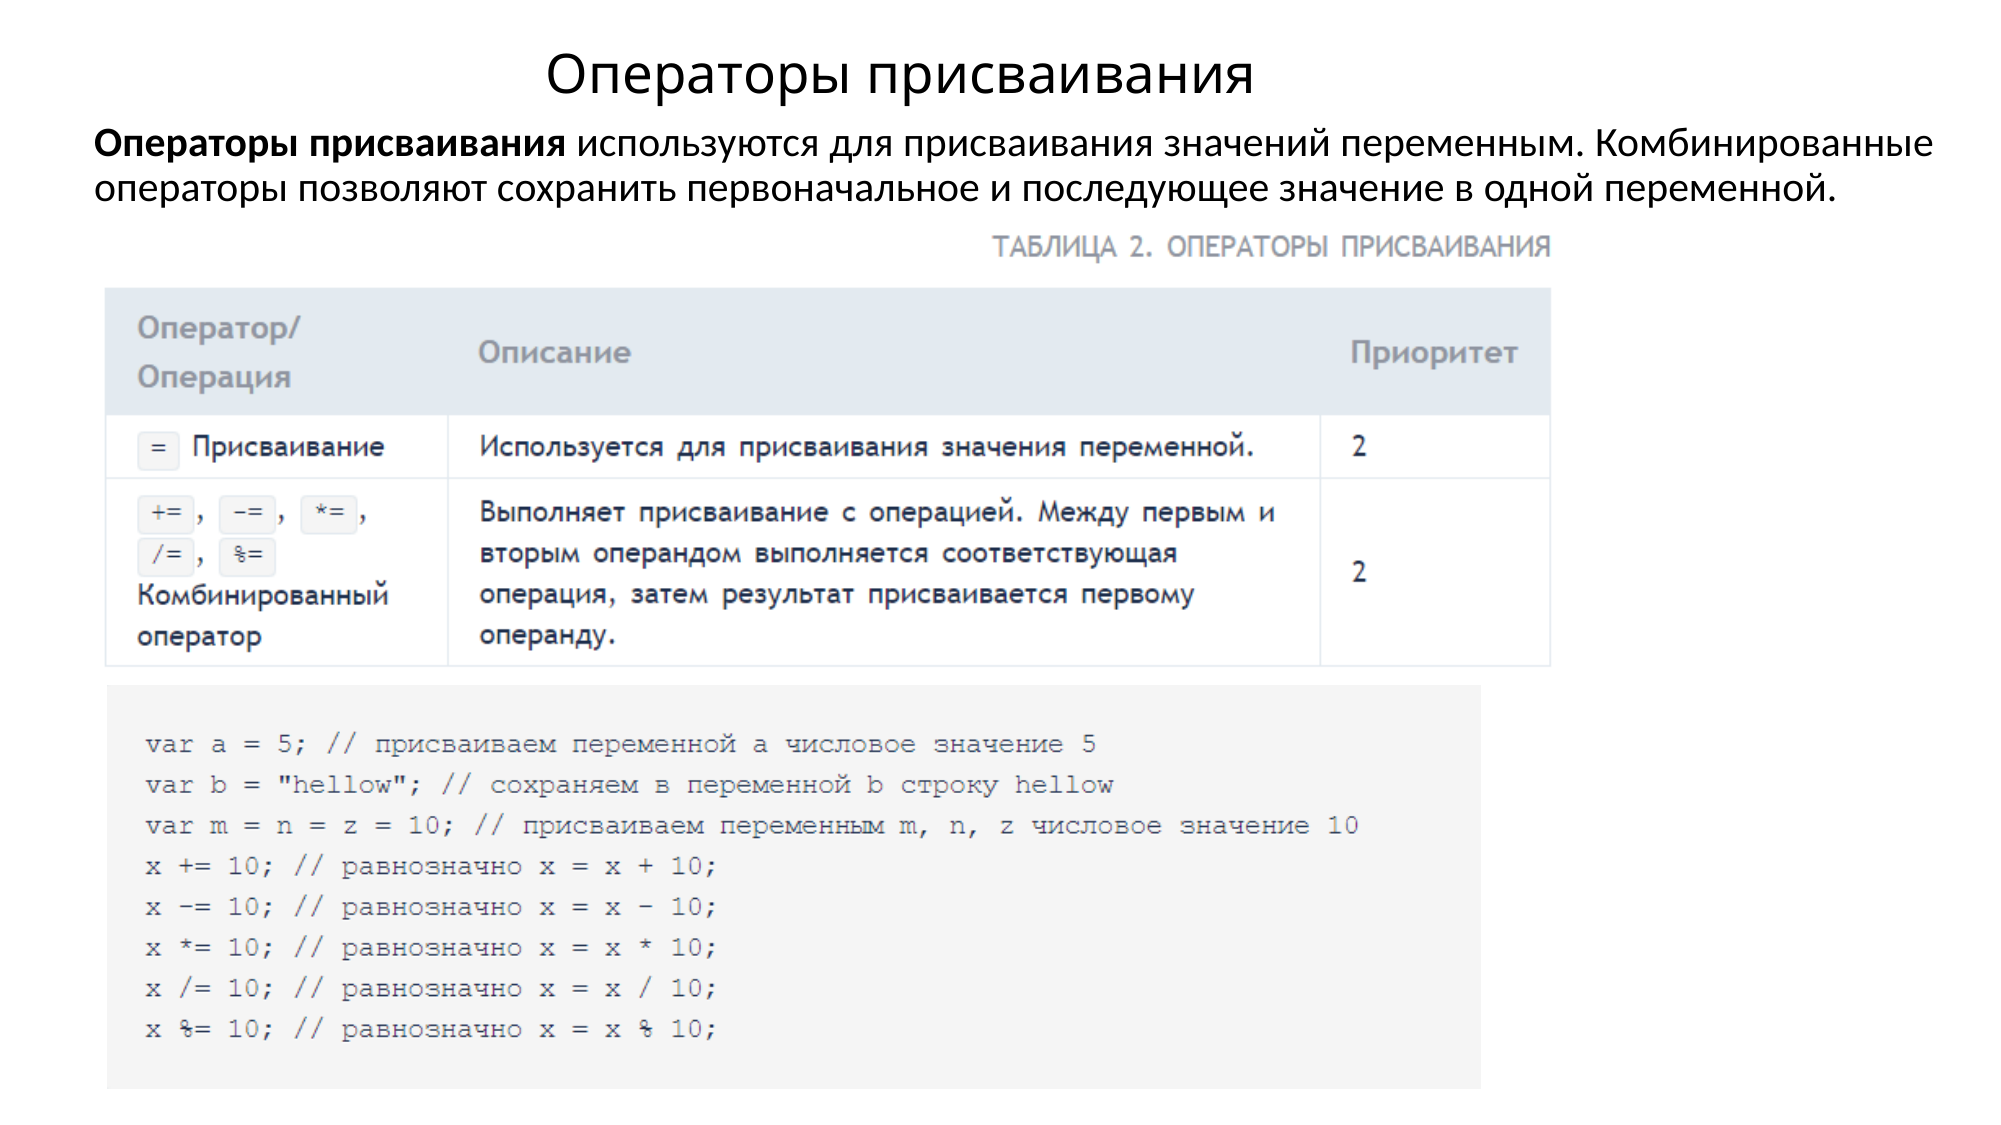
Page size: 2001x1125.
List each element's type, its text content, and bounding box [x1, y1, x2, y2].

list Операторы присваивания используются для присваивания значений переменным. Комбинированные операторы позволяют сохранить первоначальное и последующее значение в одной переменной. [79, 113, 1970, 225]
picture [107, 685, 1481, 1089]
title Операторы присваивания [530, 0, 1333, 113]
picture [79, 226, 1566, 672]
